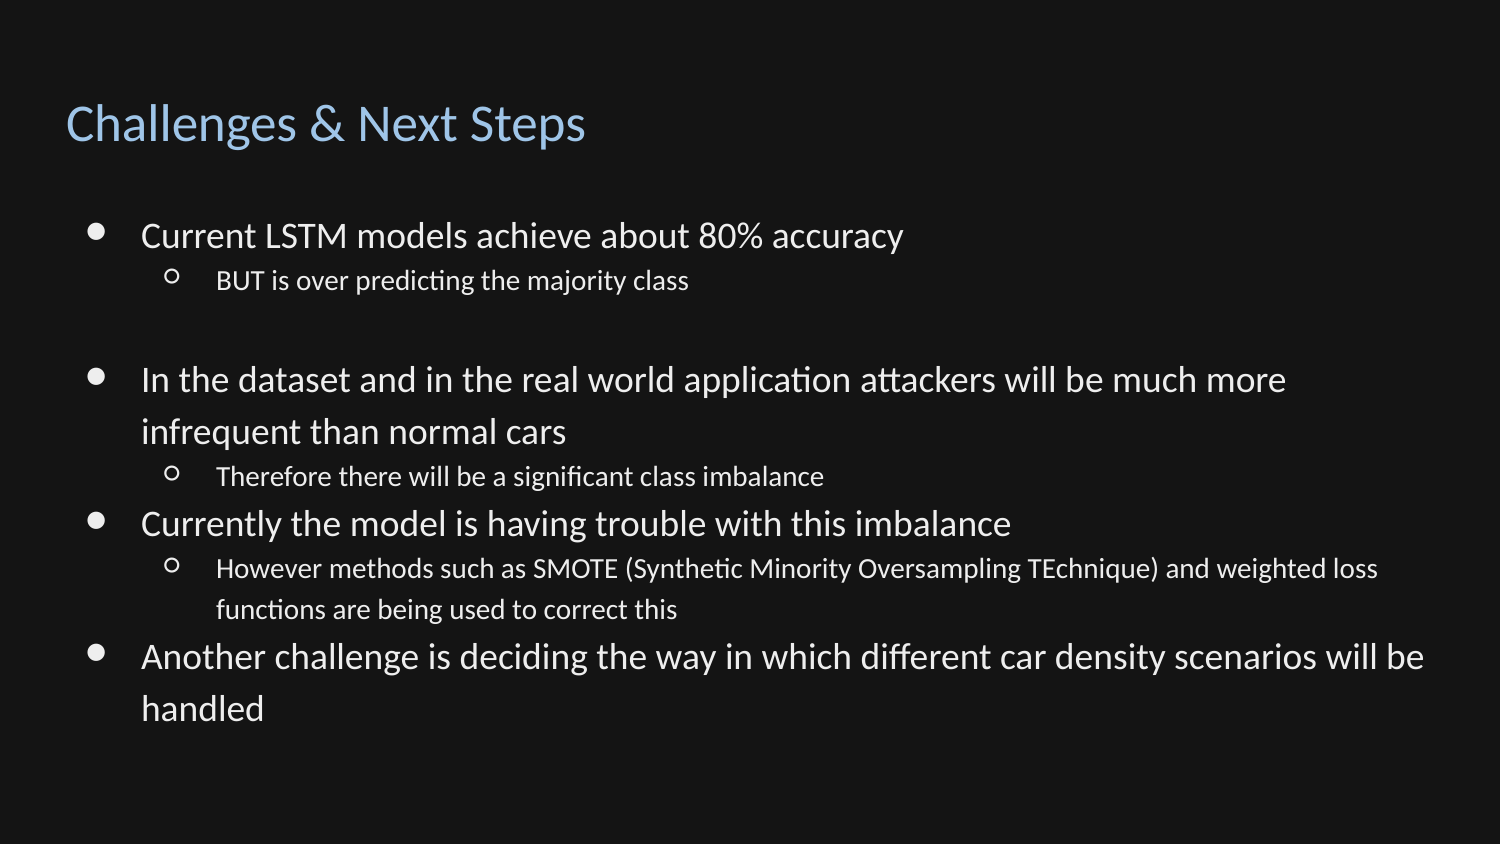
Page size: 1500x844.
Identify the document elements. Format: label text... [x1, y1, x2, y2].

title Challenges & Next Steps [51, 72, 1449, 167]
list Current LSTM models achieve about 80% accuracy BUT is over predicting the majority class In the dataset and in the real world application attackers will be much more infrequent than normal cars Therefore there will be a significant class imbalance Currently the model is having trouble with this imbalance However methods such as SMOTE (Synthetic Minority Oversampling TEchnique) and weighted loss functions are being used to correct this Another challenge is deciding the way in which different car density scenarios will be handled [51, 189, 1449, 750]
